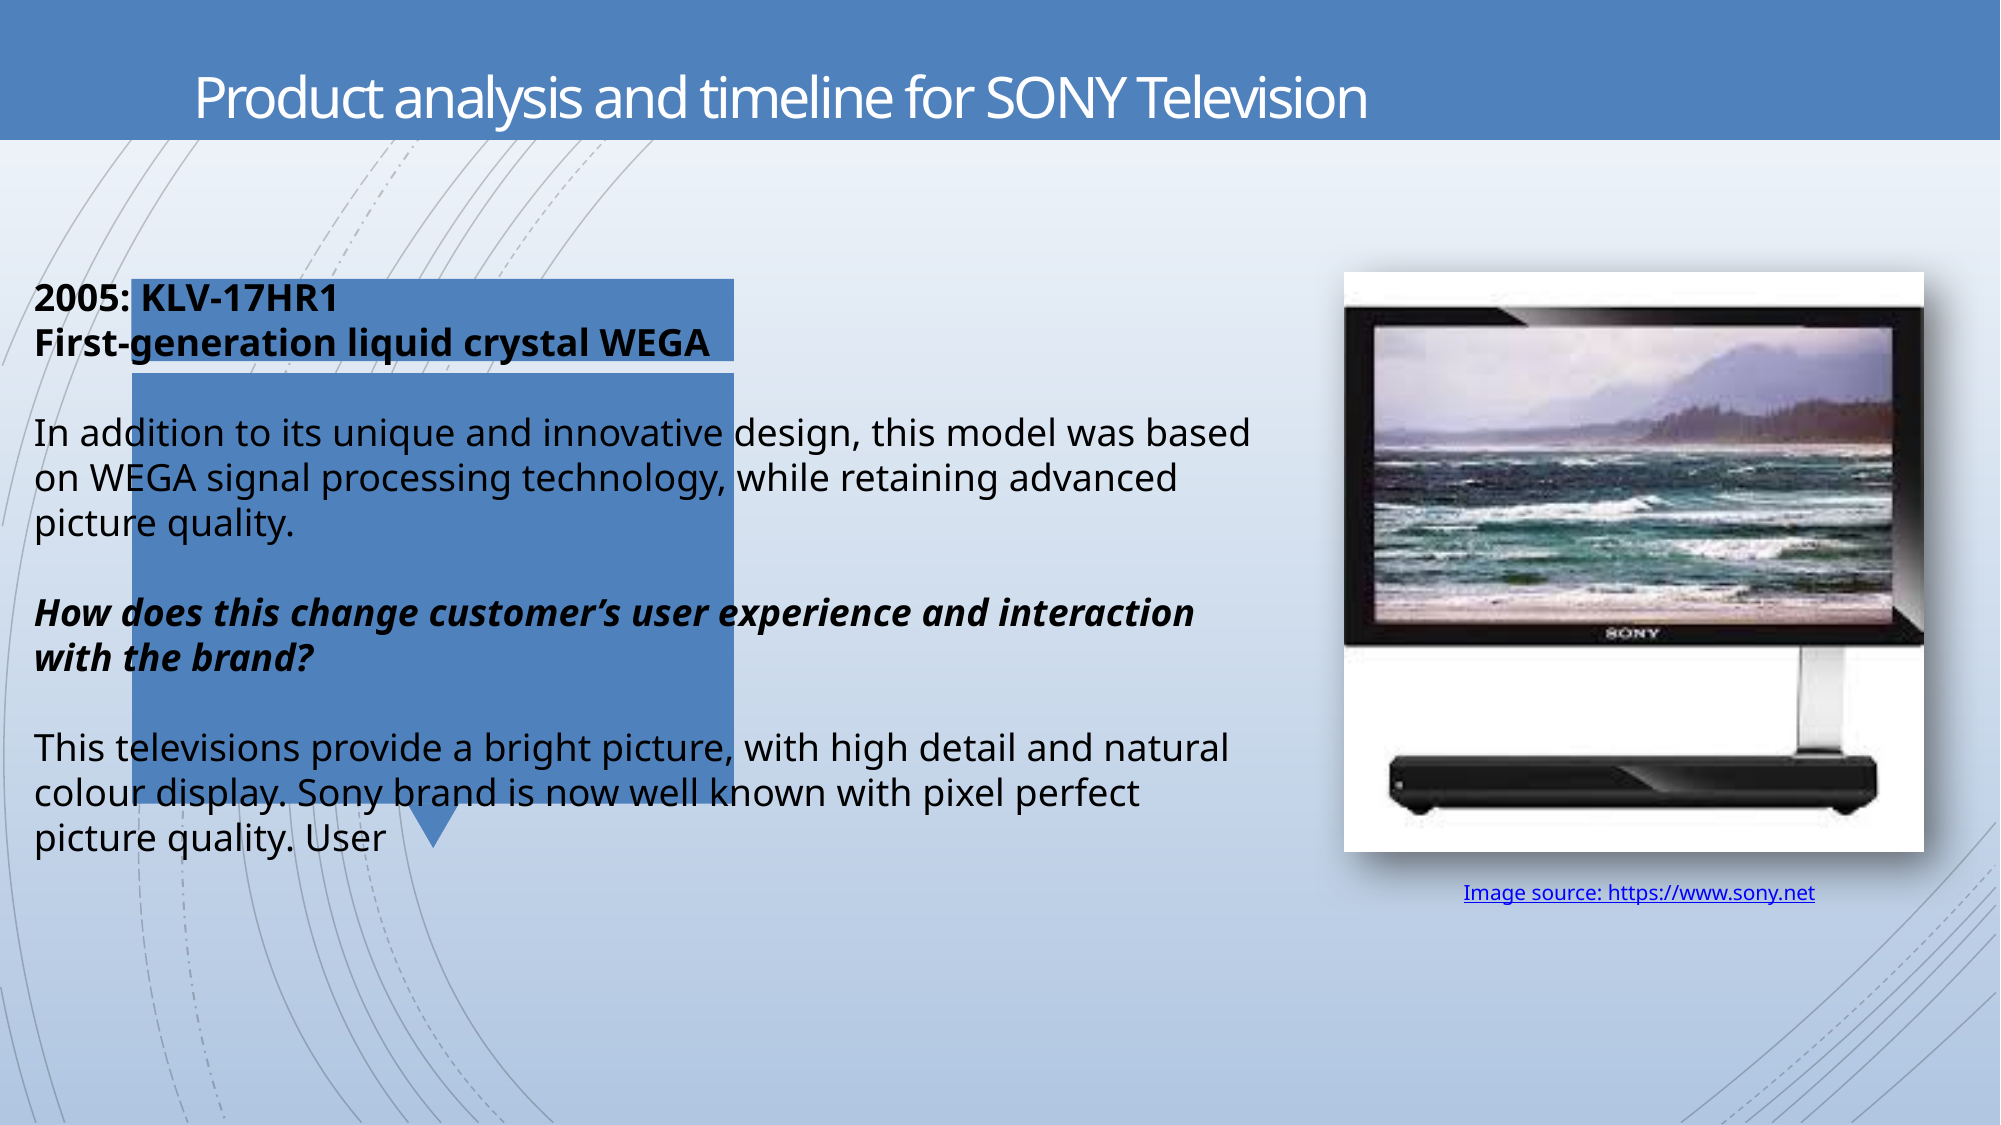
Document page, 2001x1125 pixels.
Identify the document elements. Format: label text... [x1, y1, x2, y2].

text_box Image source: https://www.sony.net [1448, 871, 1849, 915]
text_box Product analysis and timeline for SONY Television [1, 2, 1563, 130]
text_box [0, 0, 2000, 141]
picture [1343, 272, 1924, 853]
text_box 2005: KLV-17HR1 First-generation liquid crystal WEGA In addition to its unique and innovative design, this model was based on WEGA signal processing technology, while retaining advanced picture quality. How does this change customer’s user experience and interaction with the brand? This televisions provide a bright picture, with high detail and natural colour display. Sony brand is now well known with pixel perfect picture quality. User [19, 266, 1281, 867]
